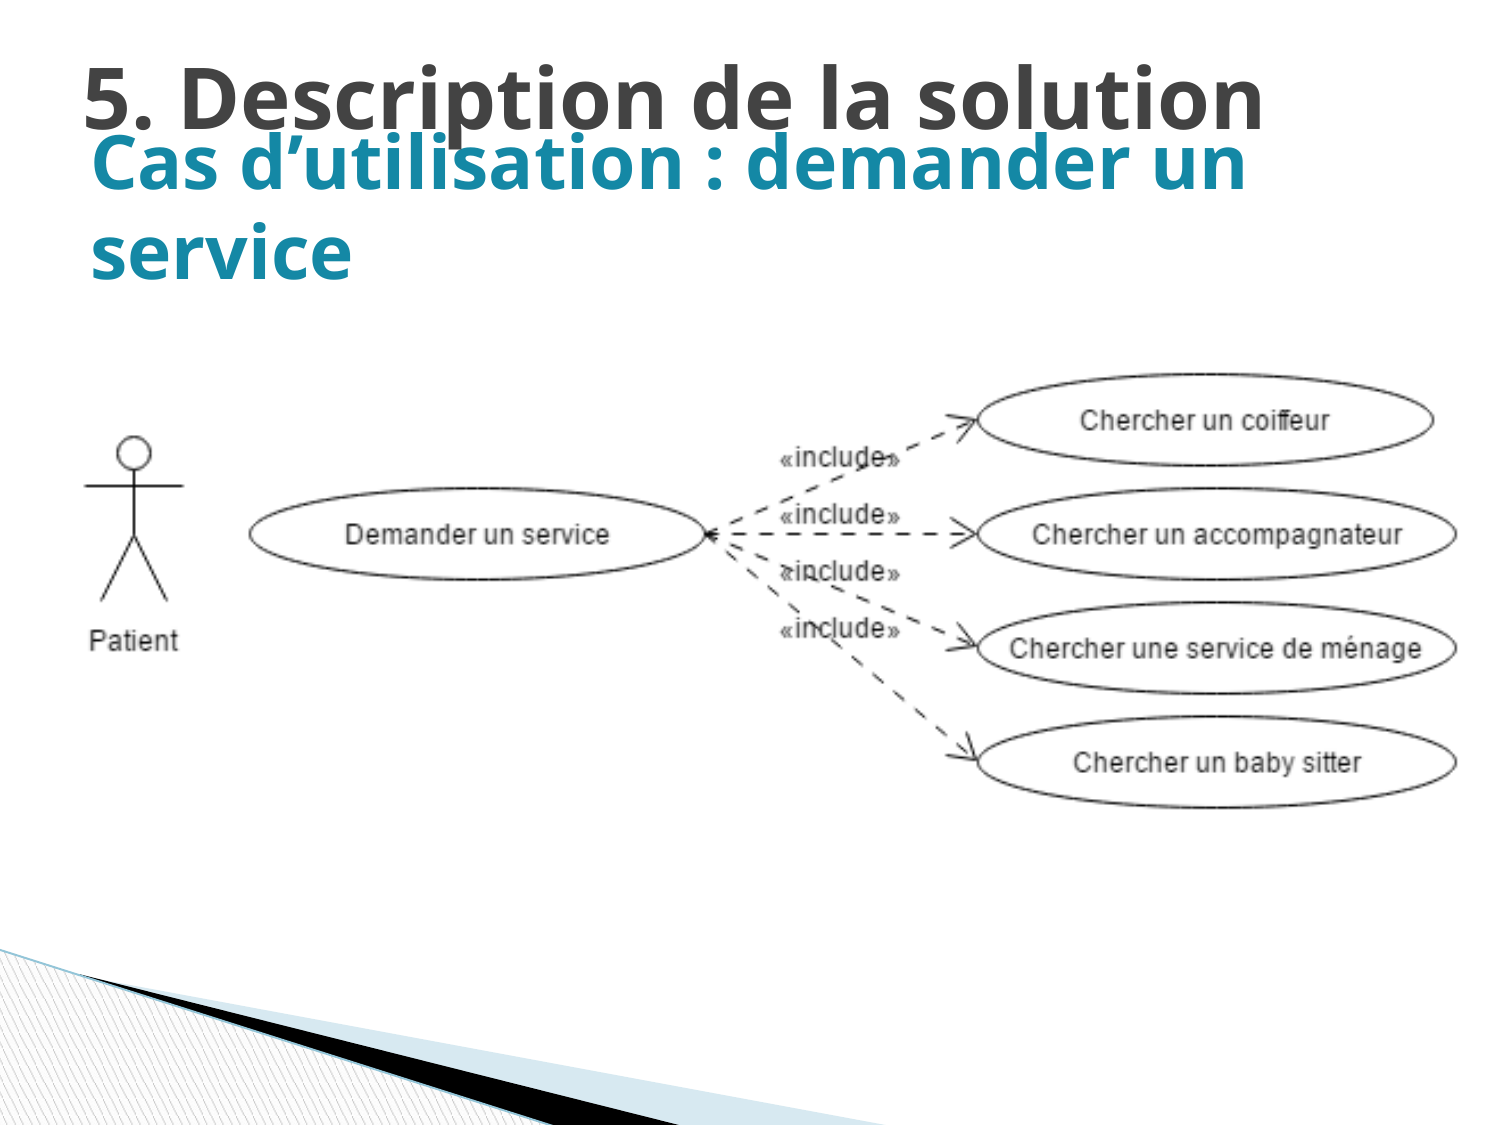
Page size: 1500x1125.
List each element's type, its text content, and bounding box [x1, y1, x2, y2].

text_box 5. Description de la solution [67, 28, 1425, 195]
title Cas d’utilisation : demander un service [75, 195, 1425, 298]
picture [22, 351, 1478, 830]
